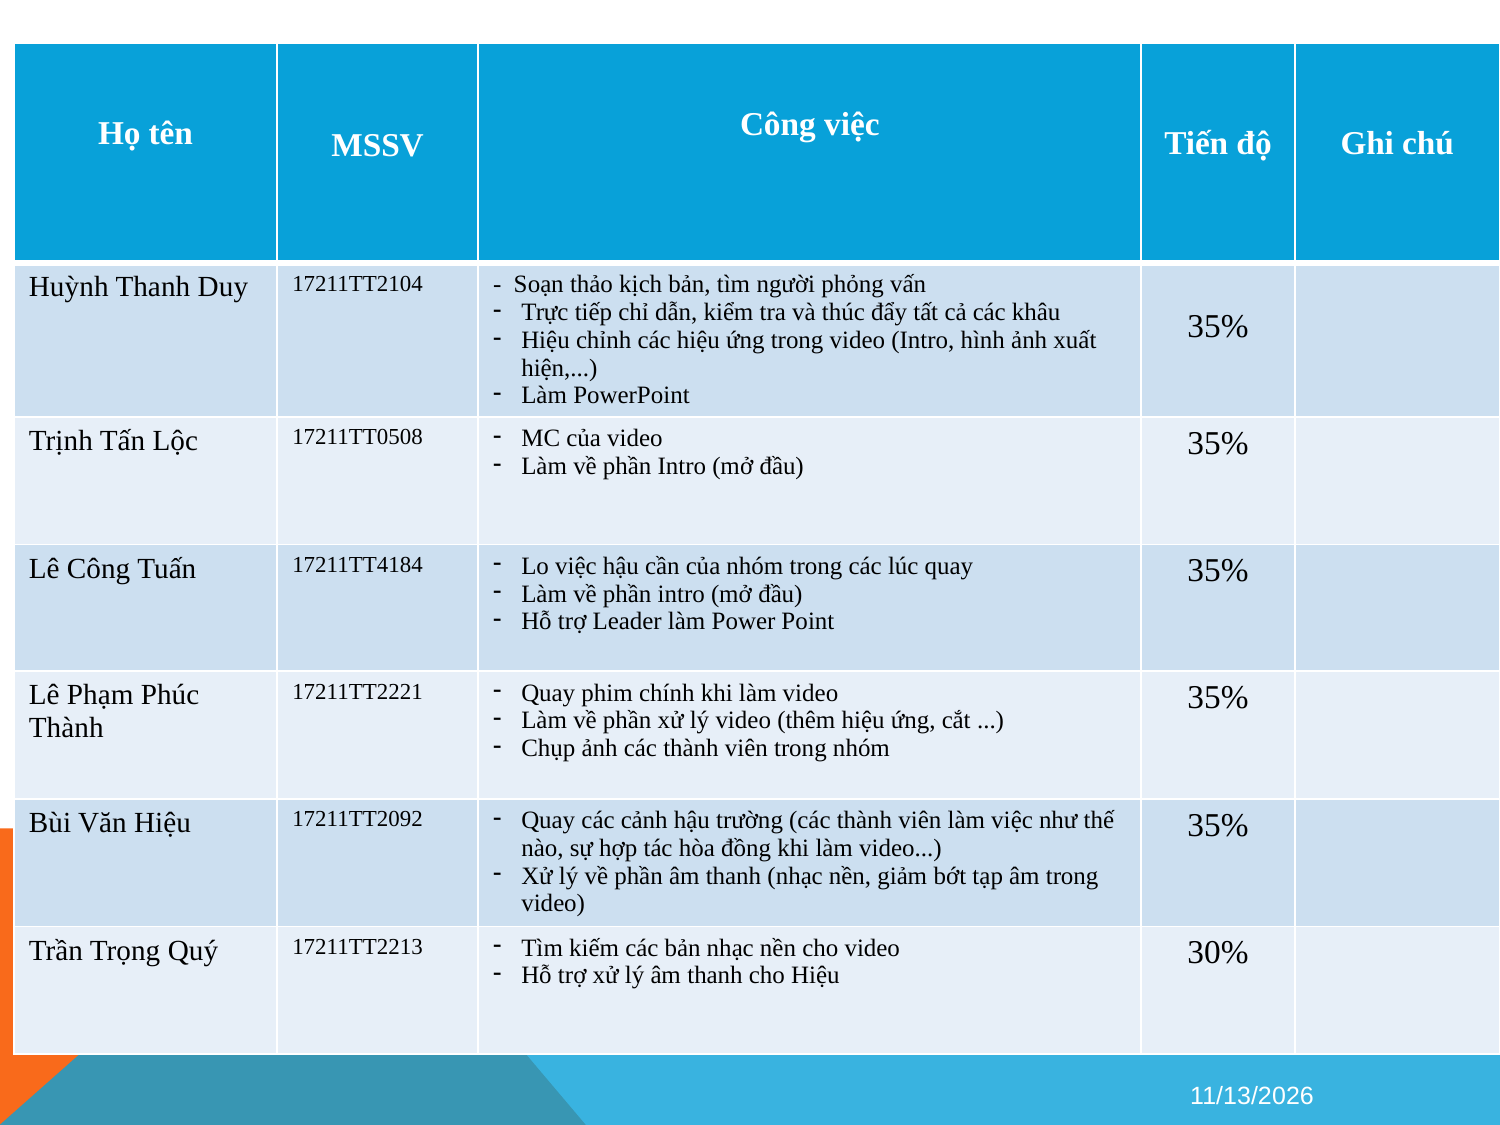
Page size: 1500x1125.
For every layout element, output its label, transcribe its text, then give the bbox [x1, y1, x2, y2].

table_cell 17211TT2221 [278, 672, 477, 798]
table_cell Lê Công Tuấn [15, 545, 276, 670]
table_cell Quay phim chính khi làm video Làm về phần xử lý video (thêm hiệu ứng, cắt ...) Chụp ảnh các thành viên trong nhóm [479, 672, 1140, 798]
table_cell [1296, 266, 1499, 416]
table_cell 35% [1142, 800, 1294, 926]
table_cell Lo việc hậu cần của nhóm trong các lúc quay Làm về phần intro (mở đầu) Hỗ trợ Leader làm Power Point [479, 545, 1140, 670]
table_cell 35% [1142, 266, 1294, 416]
table_cell Tìm kiếm các bản nhạc nền cho video Hỗ trợ xử lý âm thanh cho Hiệu [479, 927, 1140, 1053]
table_cell [1296, 545, 1499, 670]
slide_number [1175, 1064, 1491, 1125]
table_cell 35% [1142, 545, 1294, 670]
table_cell 17211TT4184 [278, 545, 477, 670]
table_cell [1296, 418, 1499, 544]
table_cell 30% [1142, 927, 1294, 1053]
table_cell Quay các cảnh hậu trường (các thành viên làm việc như thế nào, sự hợp tác hòa đồng khi làm video...) Xử lý về phần âm thanh (nhạc nền, giảm bớt tạp âm trong video) [479, 800, 1140, 926]
table_header Công việc [479, 44, 1140, 260]
table_cell Bùi Văn Hiệu [15, 800, 276, 926]
table_cell 17211TT0508 [278, 418, 477, 544]
table_cell [1296, 672, 1499, 798]
table_cell 35% [1142, 418, 1294, 544]
table_cell Trần Trọng Quý [15, 927, 276, 1053]
table_cell [1296, 800, 1499, 926]
table_cell 35% [1142, 672, 1294, 798]
table_header Ghi chú [1296, 44, 1499, 260]
table_cell [1296, 927, 1499, 1053]
table_cell Lê Phạm Phúc Thành [15, 672, 276, 798]
table_cell Trịnh Tấn Lộc [15, 418, 276, 544]
table_cell 17211TT2104 [278, 266, 477, 416]
table_cell Huỳnh Thanh Duy [15, 266, 276, 416]
table_cell 17211TT2092 [278, 800, 477, 926]
table_header Họ tên [15, 44, 276, 260]
table_cell MC của video Làm về phần Intro (mở đầu) [479, 418, 1140, 544]
table_header MSSV [278, 44, 477, 260]
table_header Tiến độ [1142, 44, 1294, 260]
table_cell - Soạn thảo kịch bản, tìm người phỏng vấn Trực tiếp chỉ dẫn, kiểm tra và thúc đẩy tất cả các khâu Hiệu chỉnh các hiệu ứng trong video (Intro, hình ảnh xuất hiện,...) Làm PowerPoint [479, 266, 1140, 416]
table_cell 17211TT2213 [278, 927, 477, 1053]
